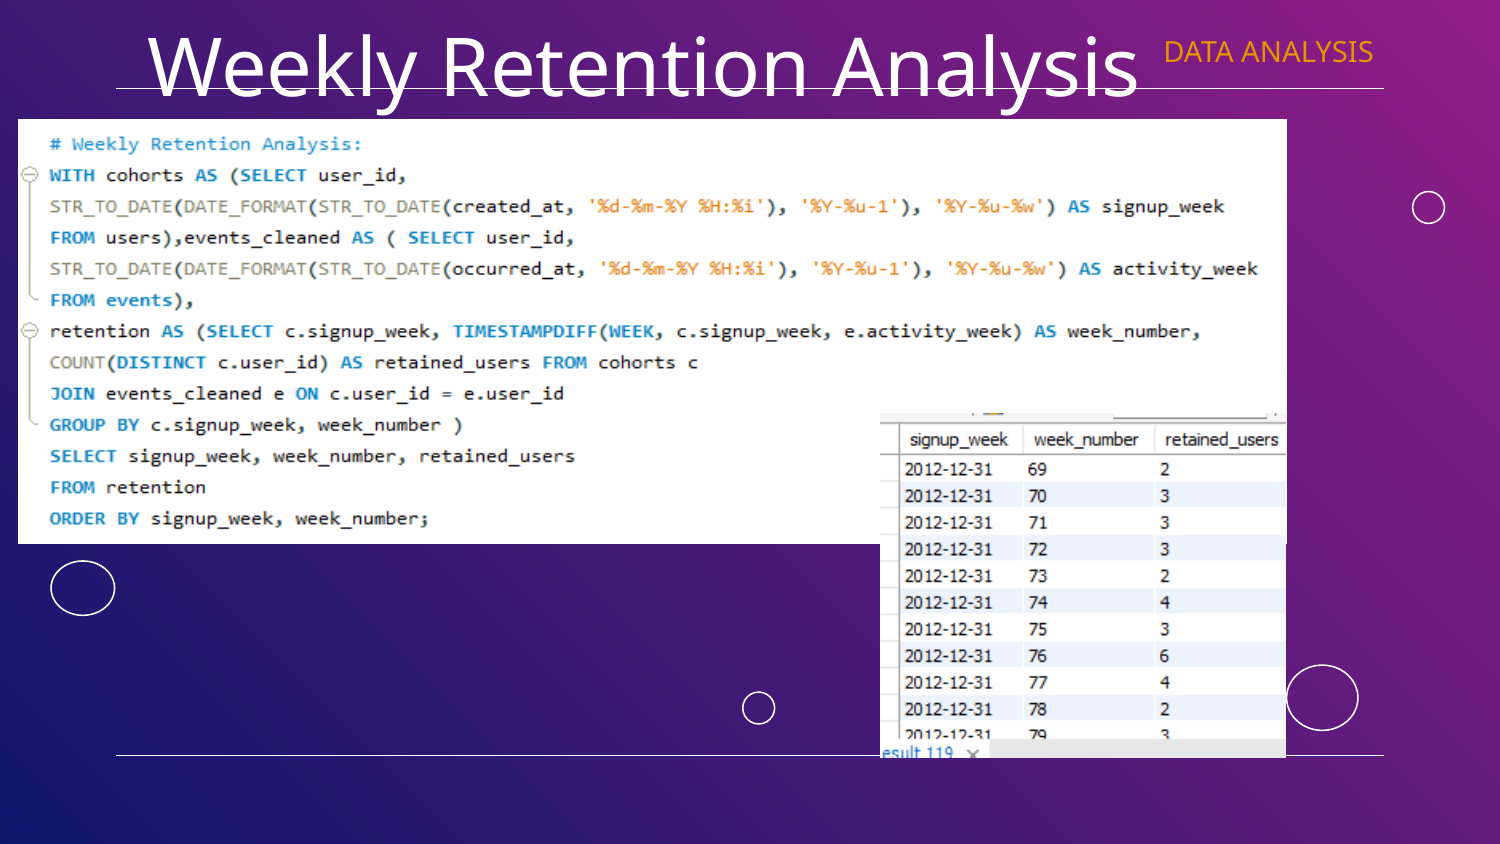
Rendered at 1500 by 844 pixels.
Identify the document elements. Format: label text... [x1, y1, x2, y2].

text_box [1412, 191, 1445, 224]
text_box [1291, 665, 1358, 731]
picture [18, 118, 1287, 758]
text_box DATA ANALYSIS [1148, 26, 1389, 76]
title Weekly Retention Analysis [110, 0, 1375, 94]
text_box [51, 560, 115, 616]
text_box [742, 692, 775, 724]
